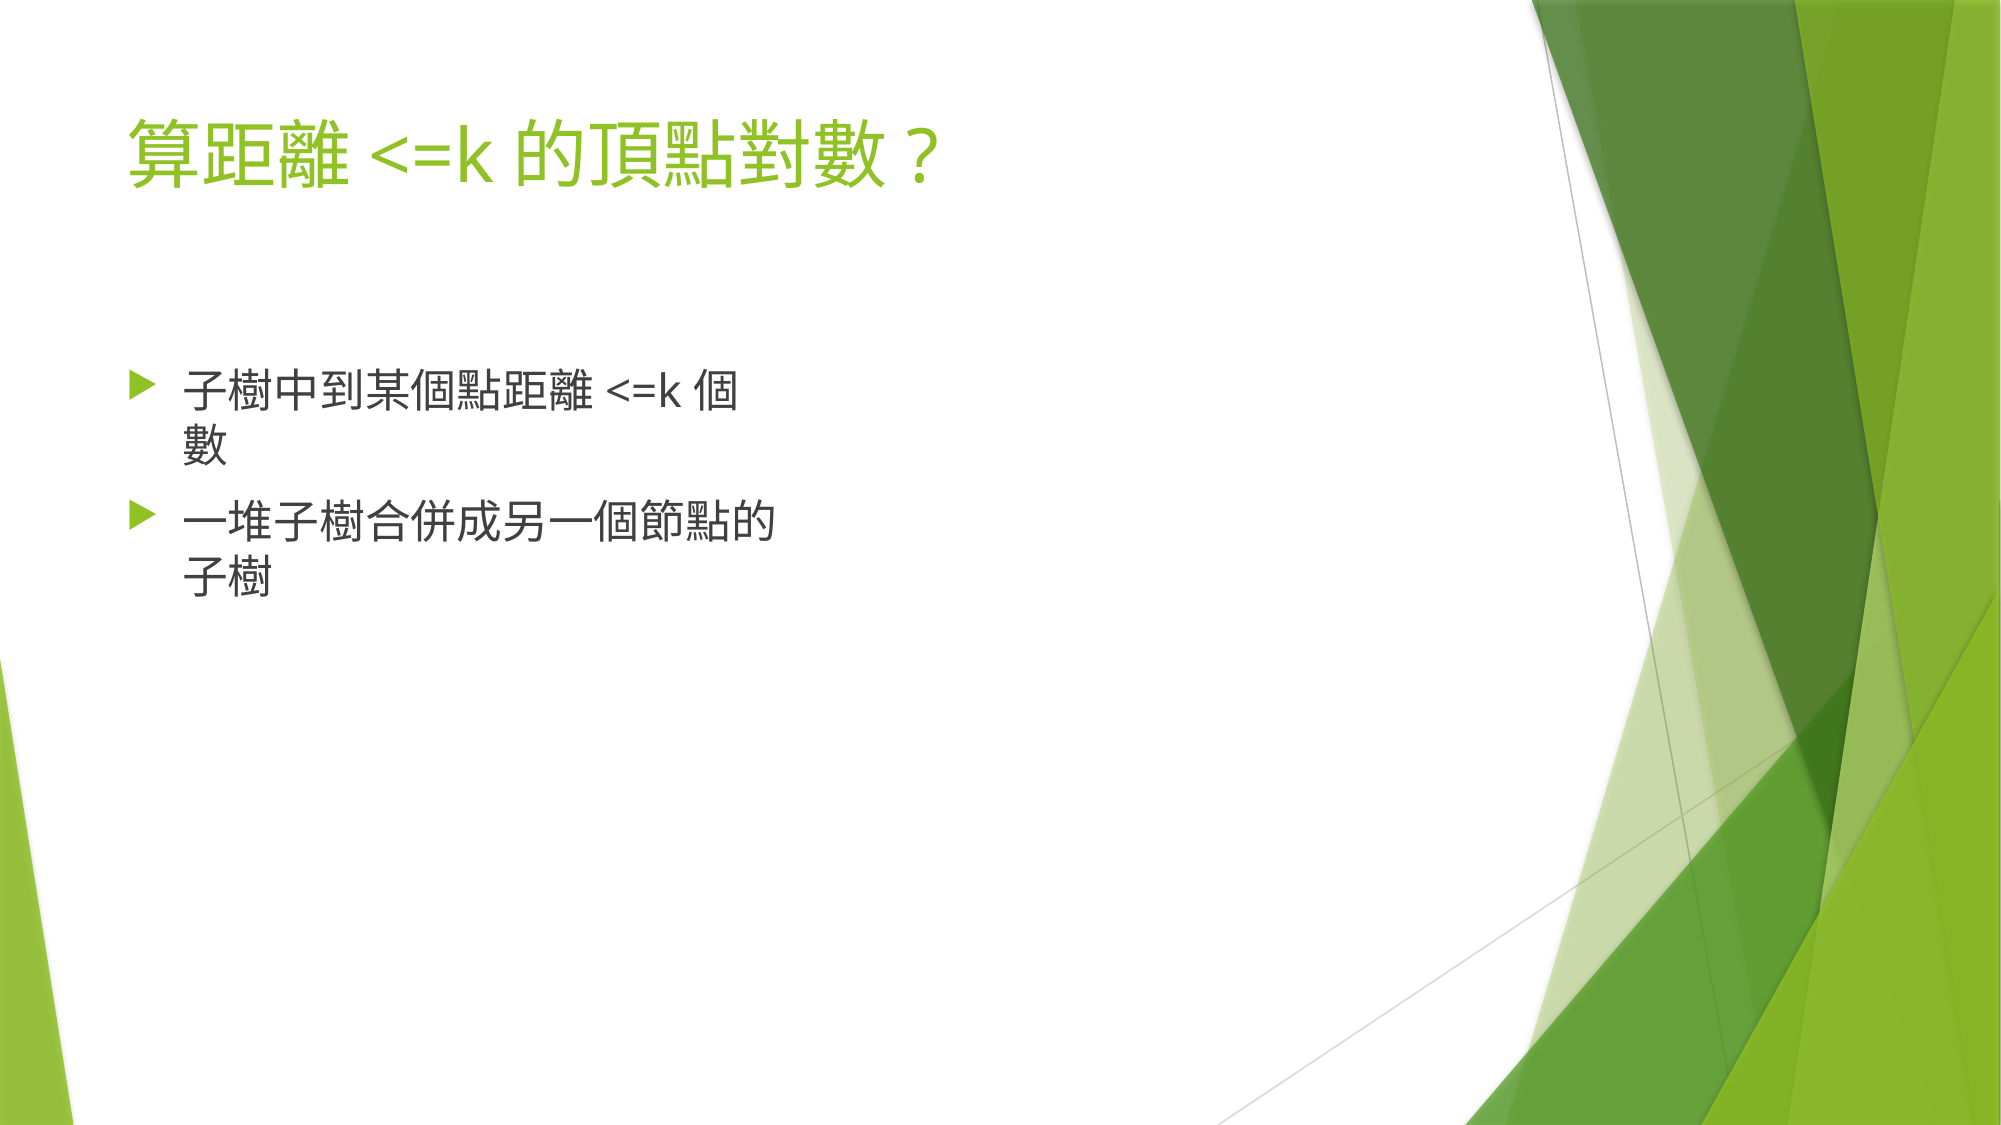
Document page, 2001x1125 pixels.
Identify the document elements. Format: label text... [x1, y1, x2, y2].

list 子樹中到某個點距離<=k個數 一堆子樹合併成另一個節點的子樹 [111, 354, 798, 992]
title 算距離<=k的頂點對數? [111, 99, 1522, 317]
